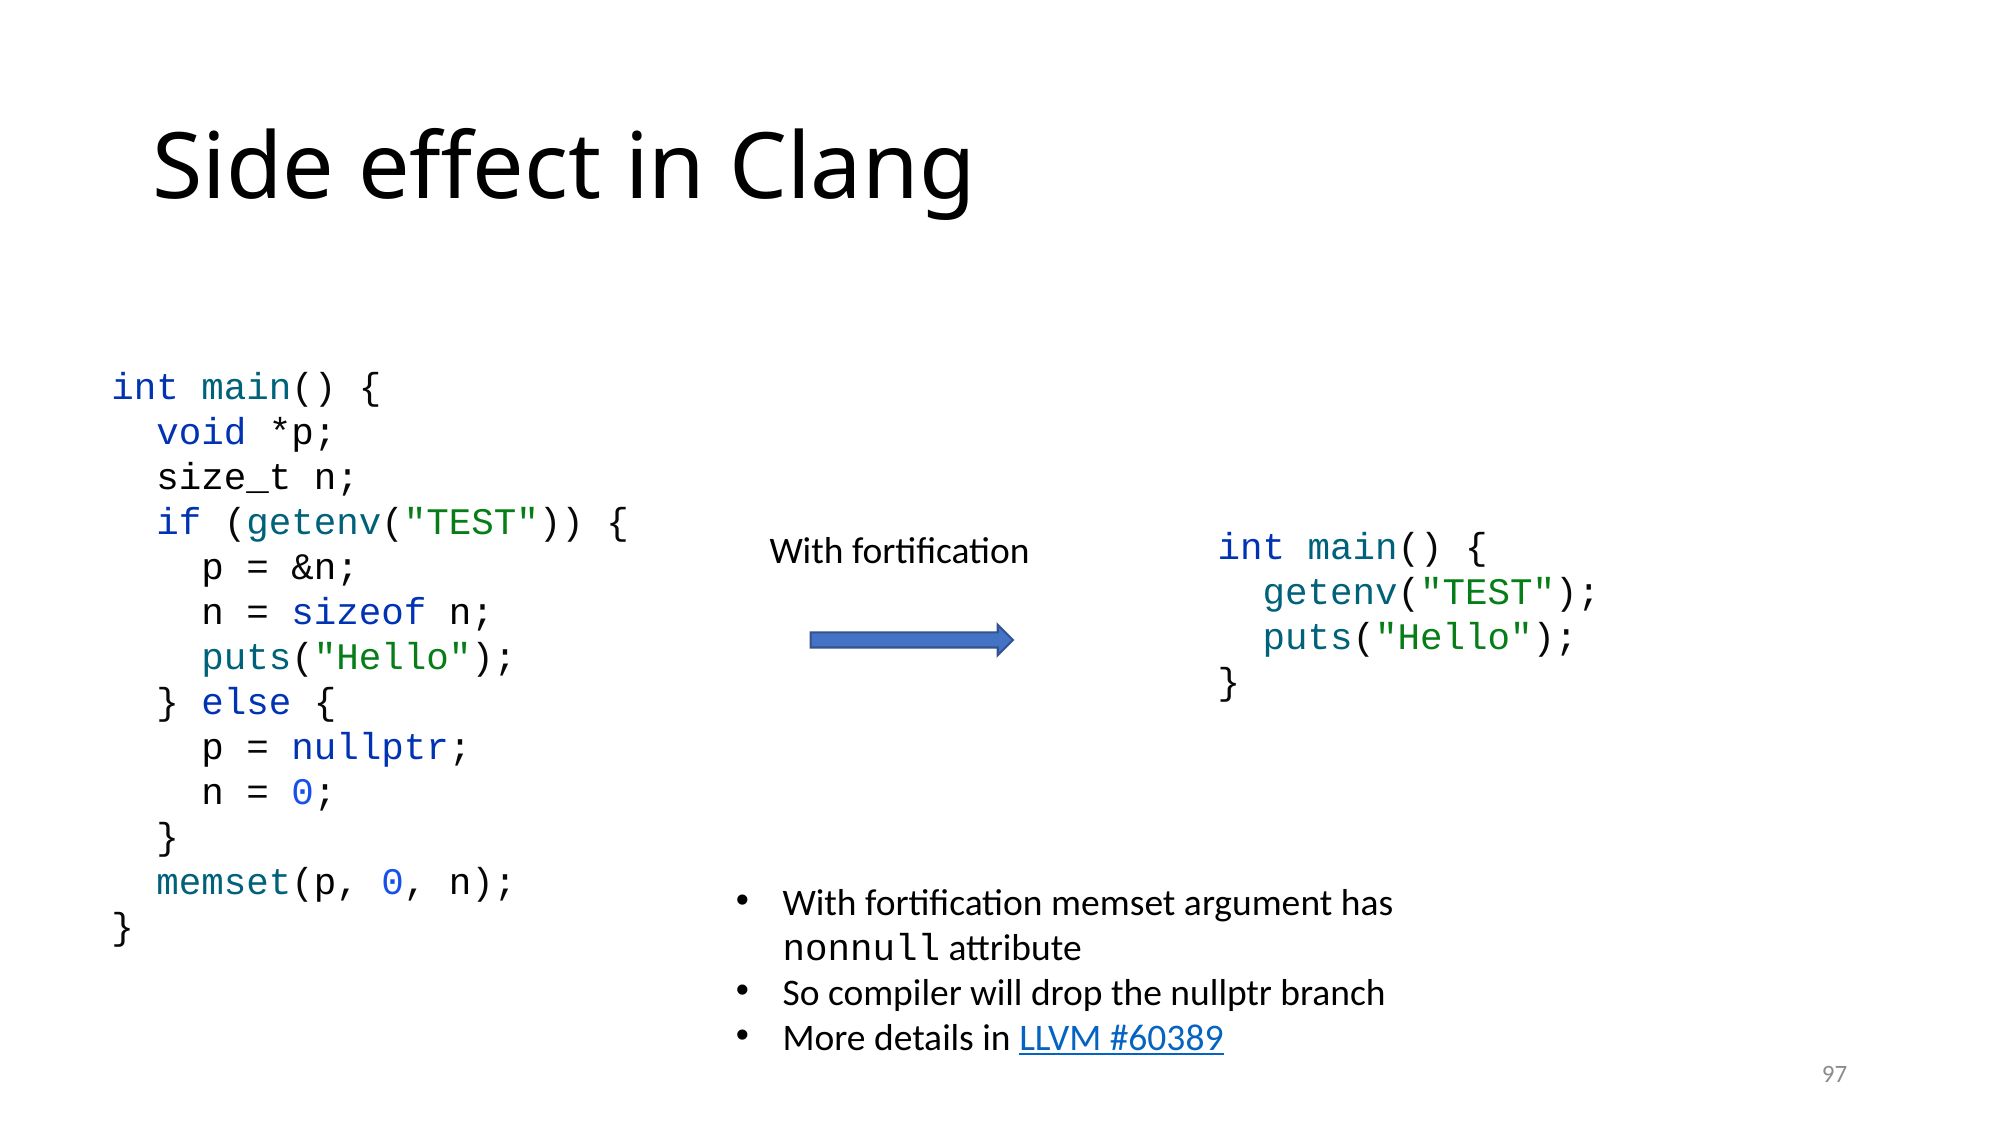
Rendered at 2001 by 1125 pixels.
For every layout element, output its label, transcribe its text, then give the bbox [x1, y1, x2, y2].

text_box int main() { void *p; size_t n; if (getenv("TEST")) { p = &n; n = sizeof n; puts("Hello"); } else { p = nullptr; n = 0; } memset(p, 0, n); } [96, 355, 741, 955]
text_box [809, 622, 1015, 658]
text_box With fortification memset argument has nonnull attribute So compiler will drop the nullptr branch More details in LLVM #60389 [721, 870, 1575, 1065]
text_box int main() { getenv("TEST"); puts("Hello"); } [1202, 514, 1623, 709]
slide_number 97 [1412, 1042, 1863, 1103]
title Side effect in Clang [137, 59, 1863, 278]
text_box With fortification [754, 518, 1045, 579]
